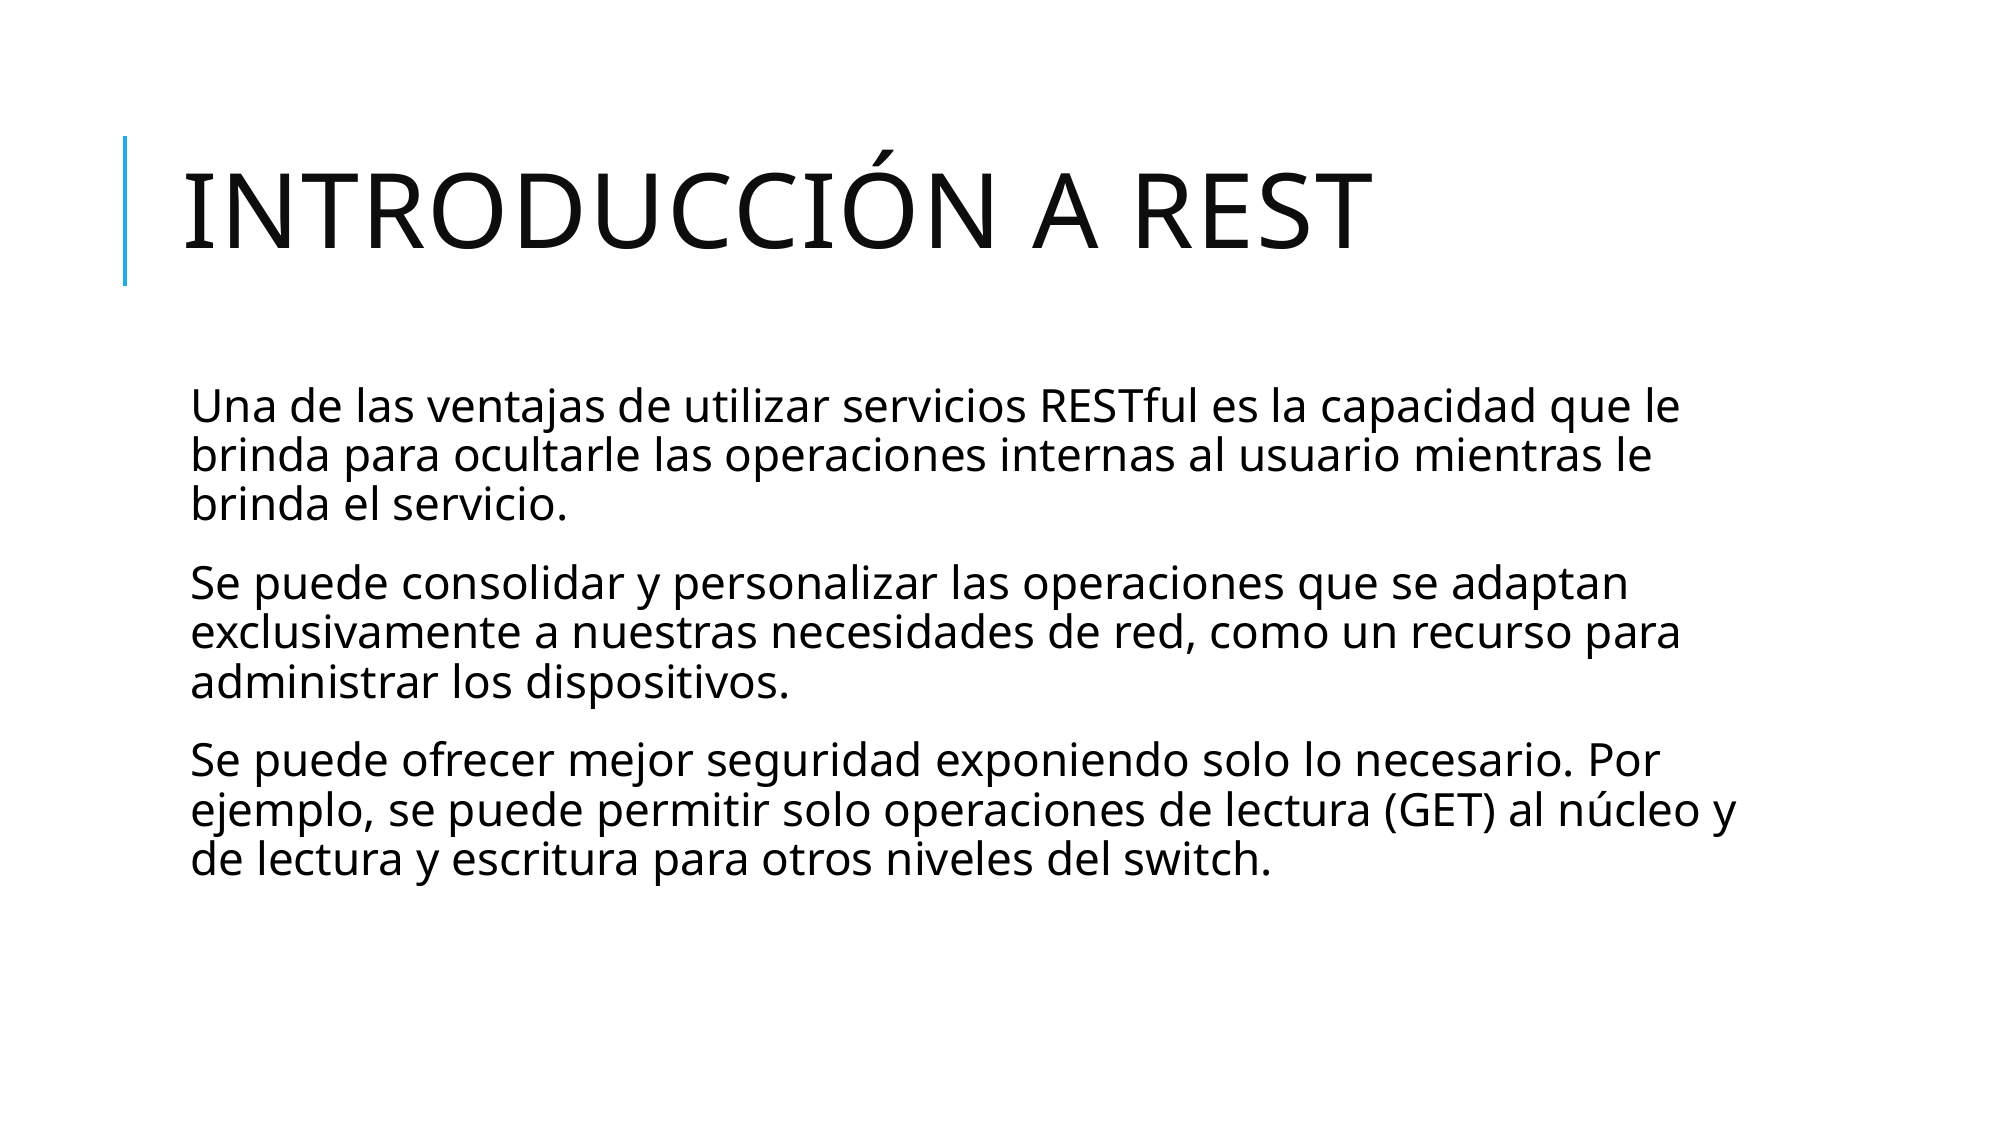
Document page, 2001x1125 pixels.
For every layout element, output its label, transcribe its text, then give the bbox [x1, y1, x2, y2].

title Introducción a rest [168, 96, 1763, 342]
list Una de las ventajas de utilizar servicios RESTful es la capacidad que le brinda para ocultarle las operaciones internas al usuario mientras le brinda el servicio. Se puede consolidar y personalizar las operaciones que se adaptan exclusivamente a nuestras necesidades de red, como un recurso para administrar los dispositivos. Se puede ofrecer mejor seguridad exponiendo solo lo necesario. Por ejemplo, se puede permitir solo operaciones de lectura (GET) al núcleo y de lectura y escritura para otros niveles del switch. [168, 375, 1763, 1035]
